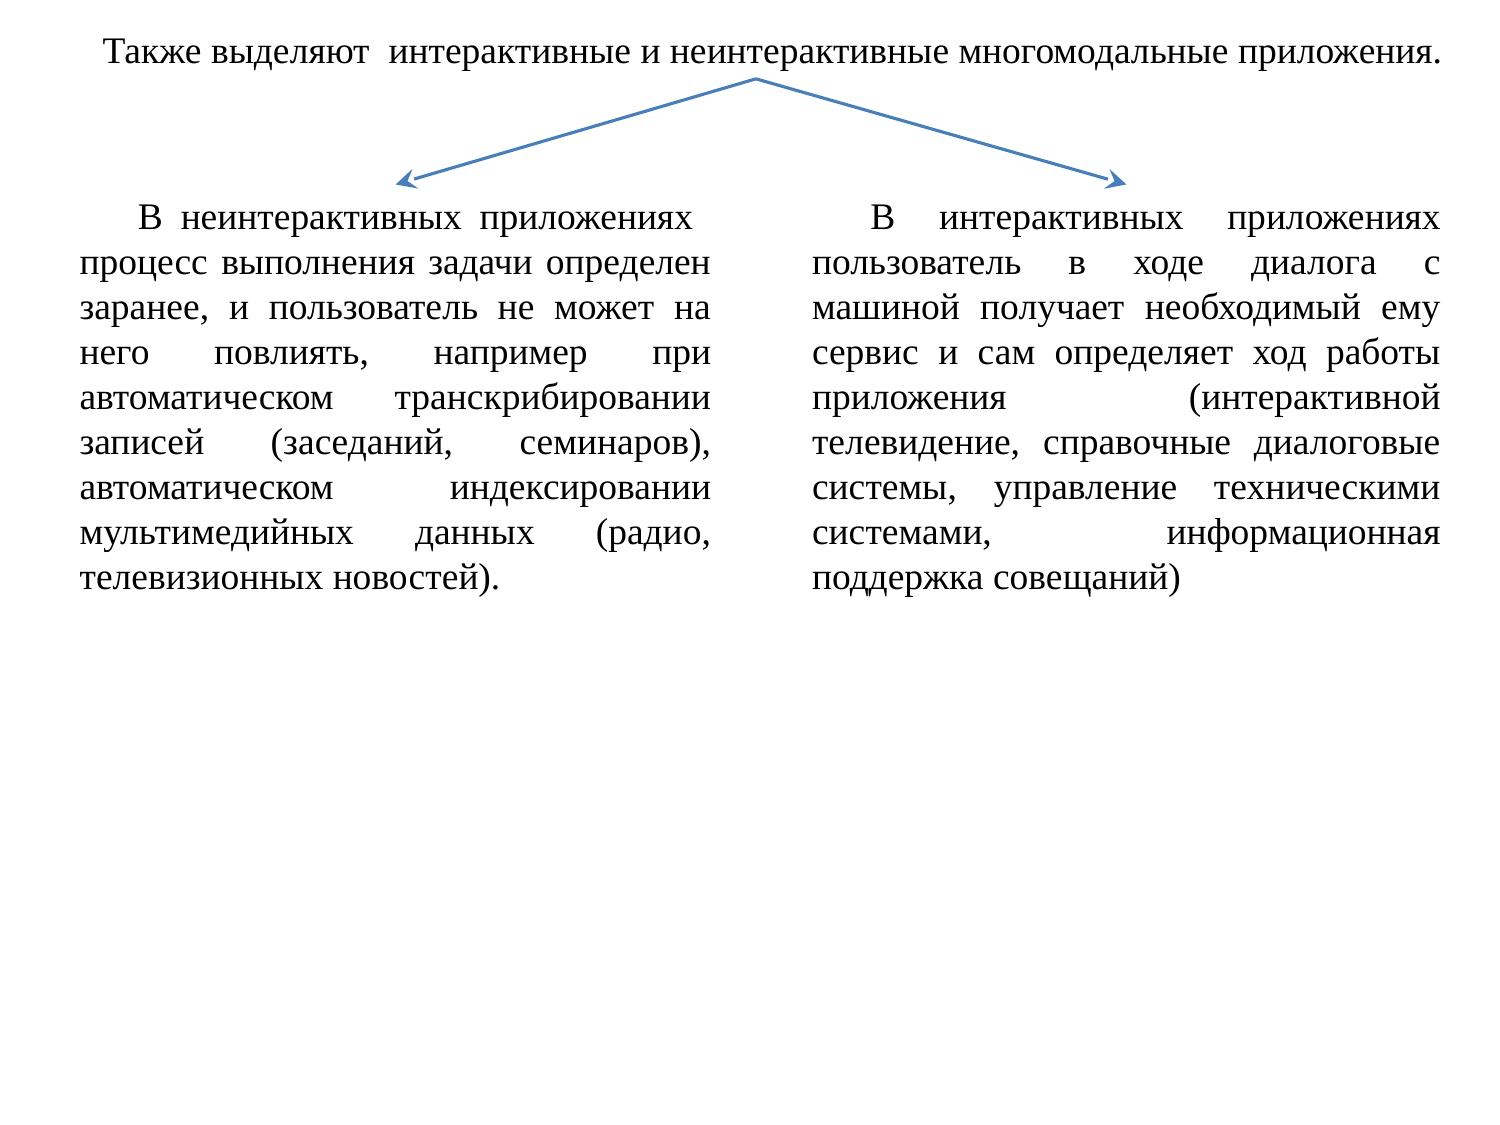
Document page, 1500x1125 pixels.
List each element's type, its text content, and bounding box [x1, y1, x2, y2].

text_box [395, 79, 754, 185]
text_box В интерактивных приложениях пользователь в ходе диалога с машиной получает необходимый ему сервис и сам определяет ход работы приложения (интерактивной телевидение, справочные диалоговые системы, управление техническими системами, информационная поддержка совещаний) [797, 184, 1456, 605]
text_box В неинтерактивных приложениях процесс выполнения задачи определен заранее, и пользователь не может на него повлиять, например при автоматическом транскрибировании записей (заседаний, семинаров), автоматическом индексировании мультимедийных данных (радио, телевизионных новостей). [64, 184, 727, 605]
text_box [755, 79, 1127, 185]
text_box Также выделяют интерактивные и неинтерактивные многомодальные приложения. [29, 19, 1483, 79]
